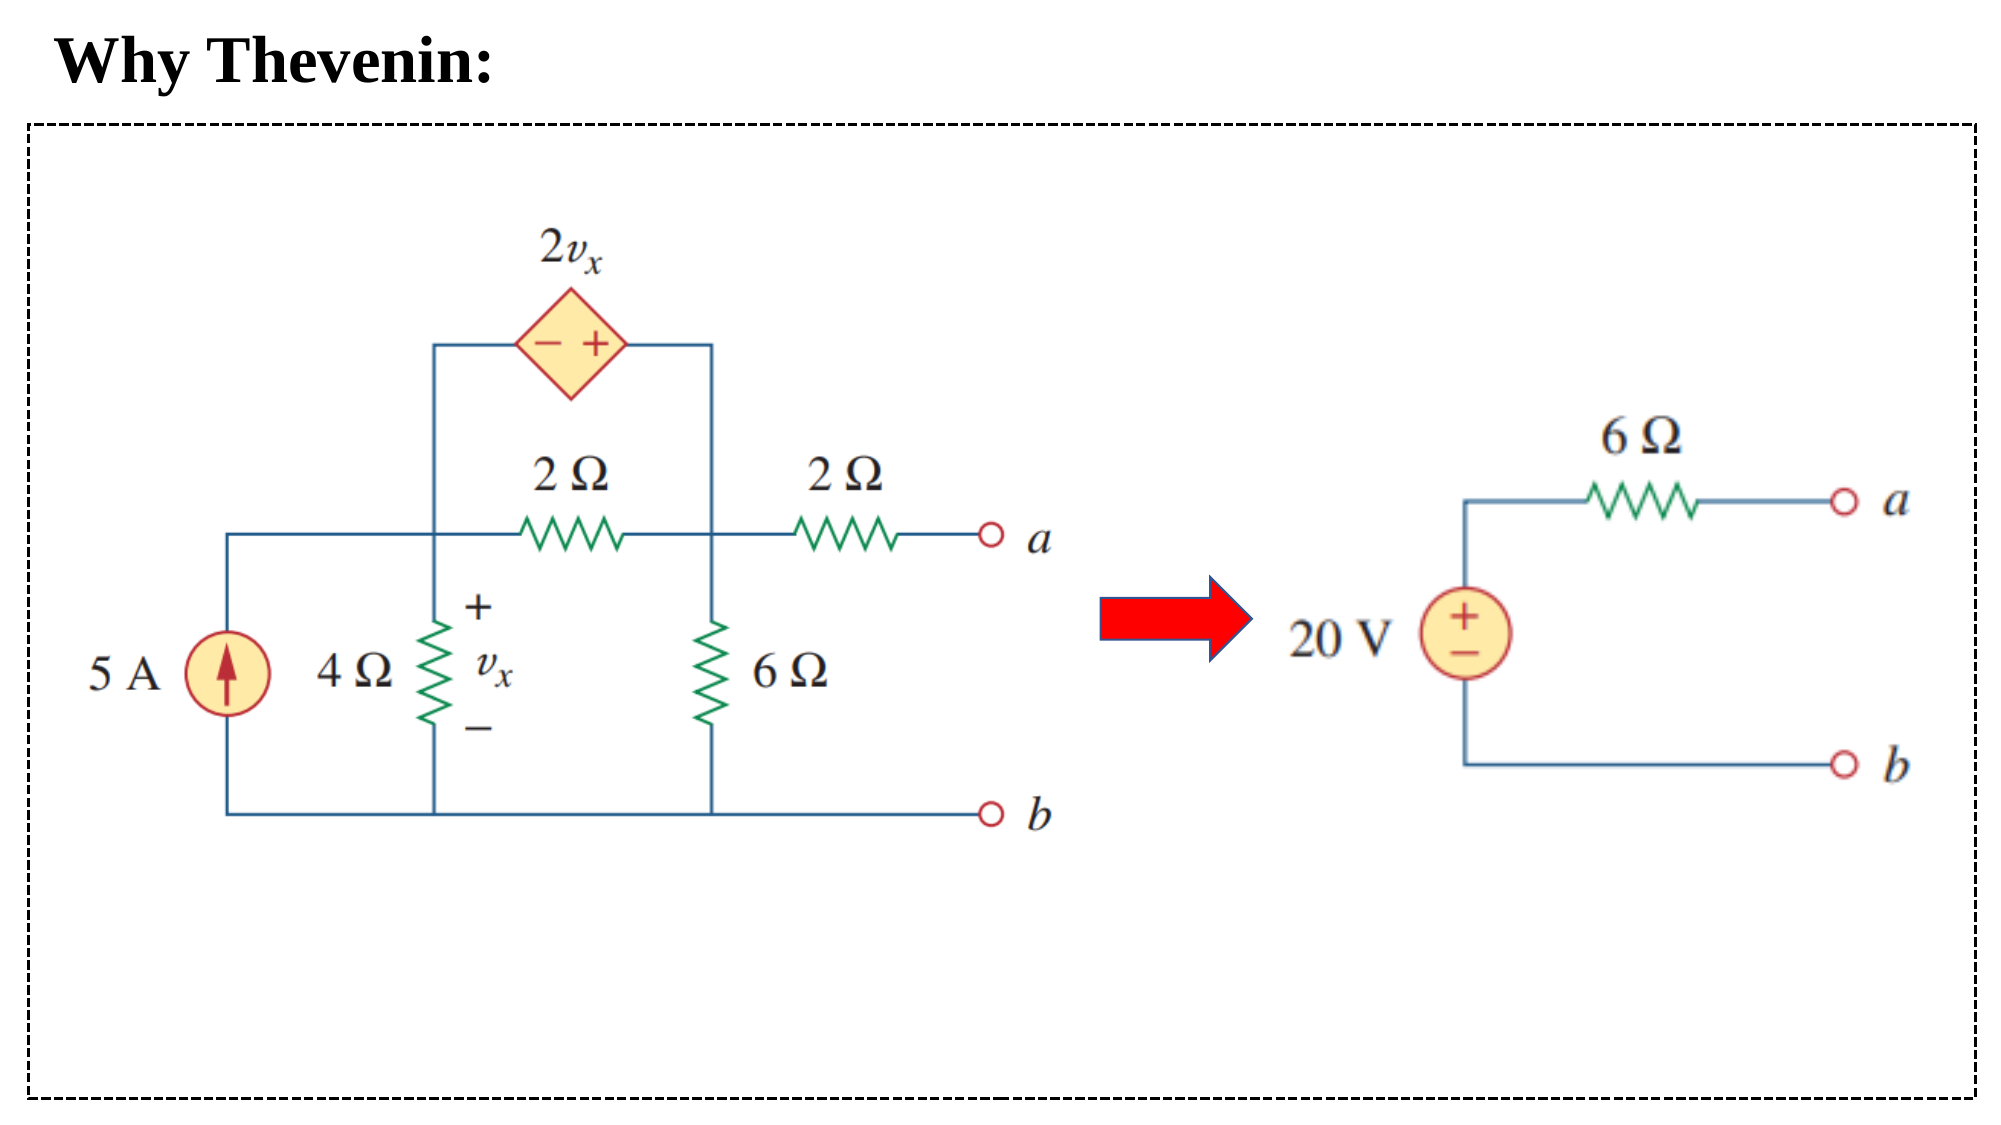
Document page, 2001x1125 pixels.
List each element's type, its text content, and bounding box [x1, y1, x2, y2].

picture [1274, 398, 1961, 826]
text_box [28, 123, 1976, 1099]
text_box [1111, 574, 1254, 663]
picture [49, 210, 1111, 856]
text_box Why Thevenin: [38, 8, 781, 103]
